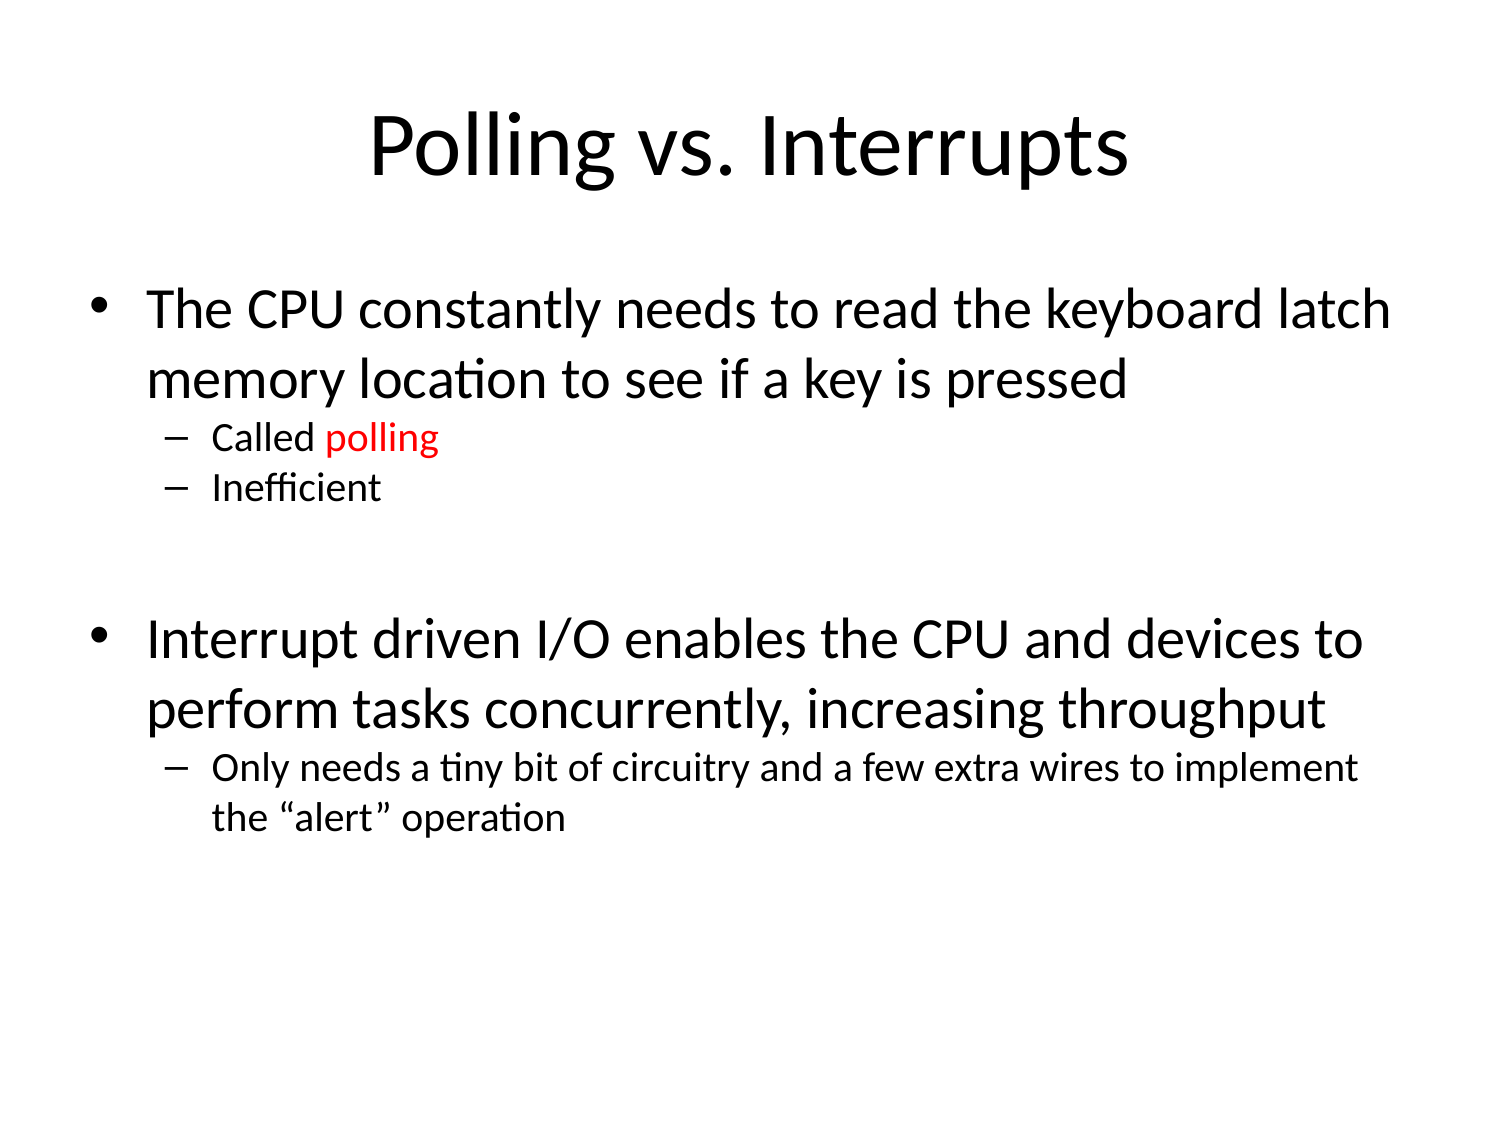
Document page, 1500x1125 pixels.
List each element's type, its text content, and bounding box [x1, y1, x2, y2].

text_box The CPU constantly needs to read the keyboard latch memory location to see if a key is pressed Called polling Inefficient Interrupt driven I/O enables the CPU and devices to perform tasks concurrently, increasing throughput Only needs a tiny bit of circuitry and a few extra wires to implement the “alert” operation [74, 262, 1425, 1005]
text_box Polling vs. Interrupts [74, 45, 1425, 233]
